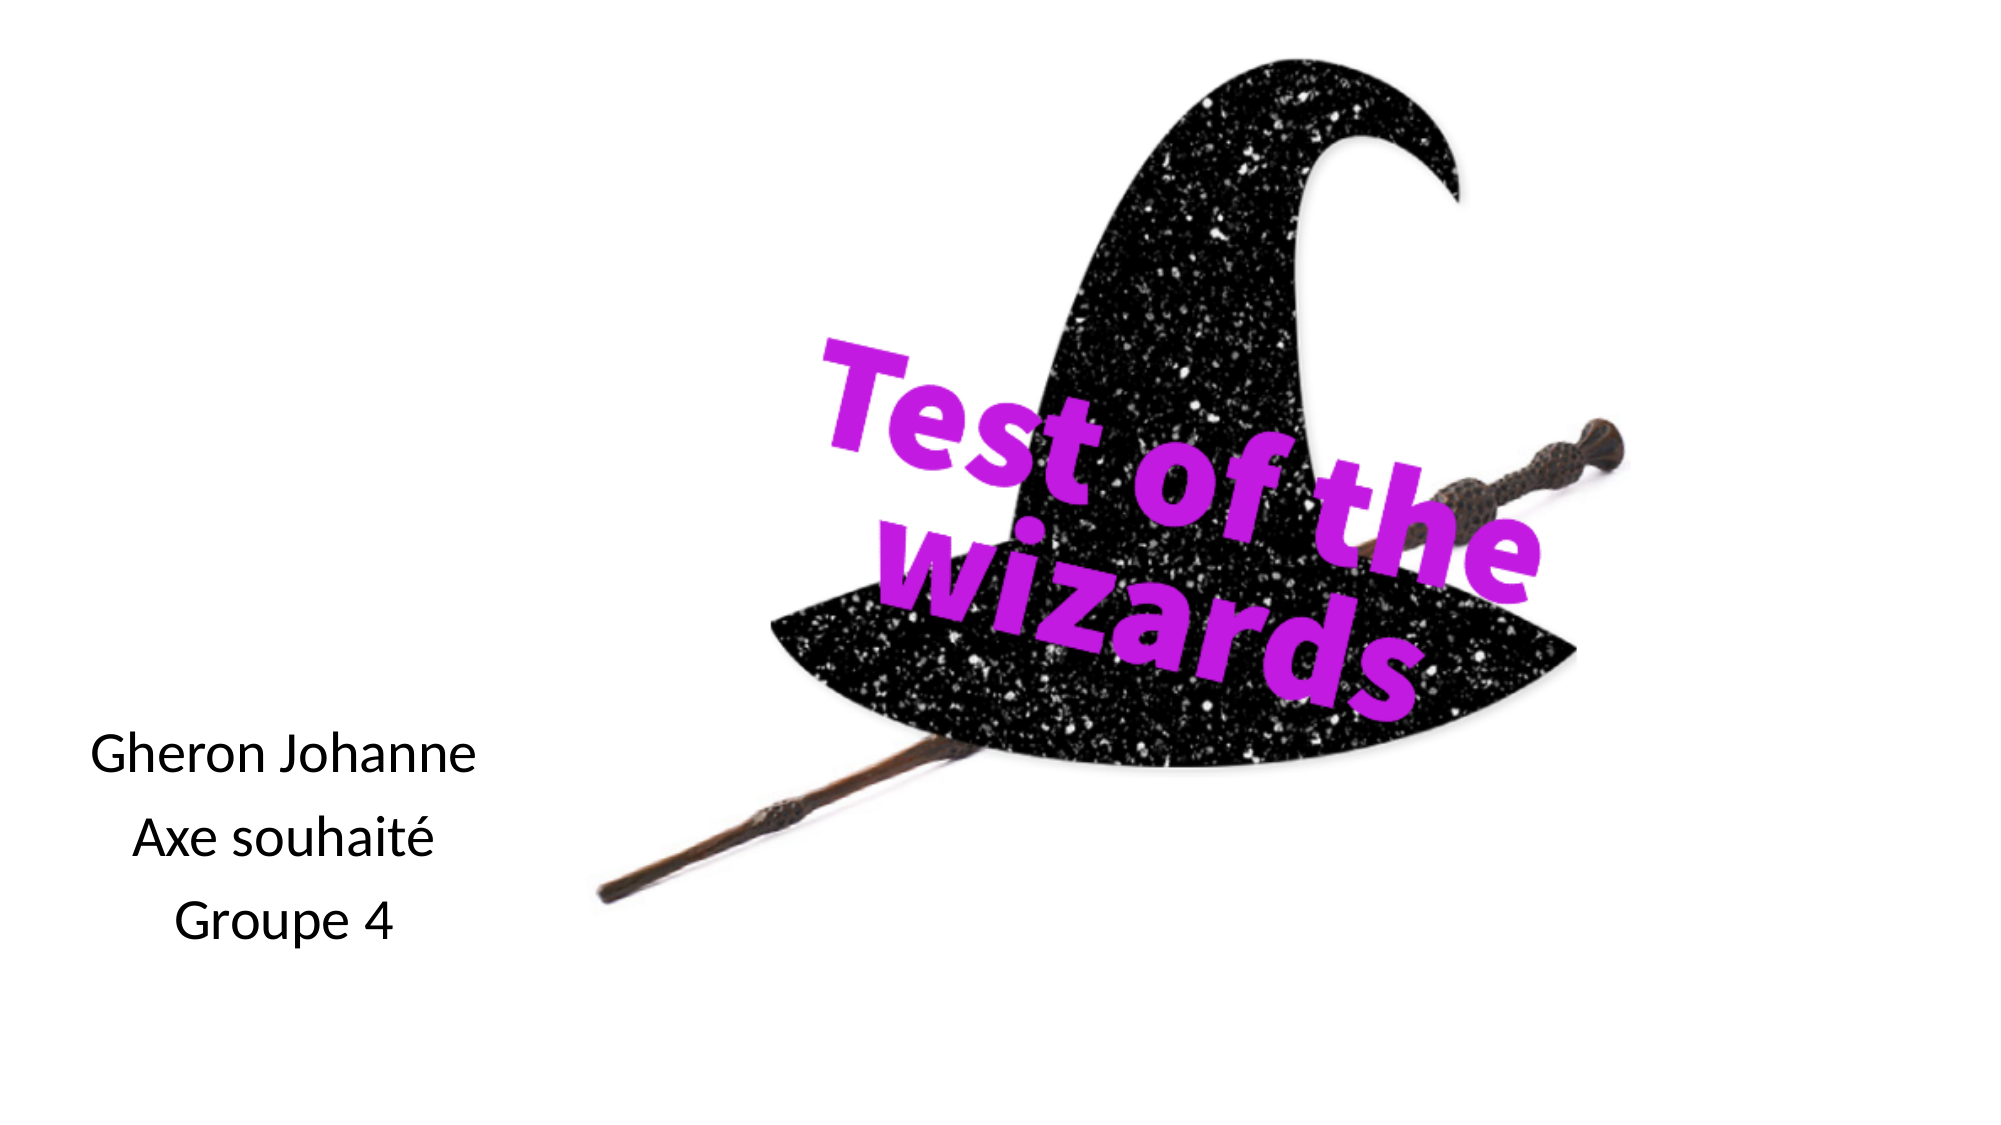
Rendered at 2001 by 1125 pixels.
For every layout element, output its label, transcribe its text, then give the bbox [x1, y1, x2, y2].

subtitle Gheron Johanne Axe souhaité Groupe 4 [67, 714, 500, 875]
picture [574, 24, 1631, 1019]
